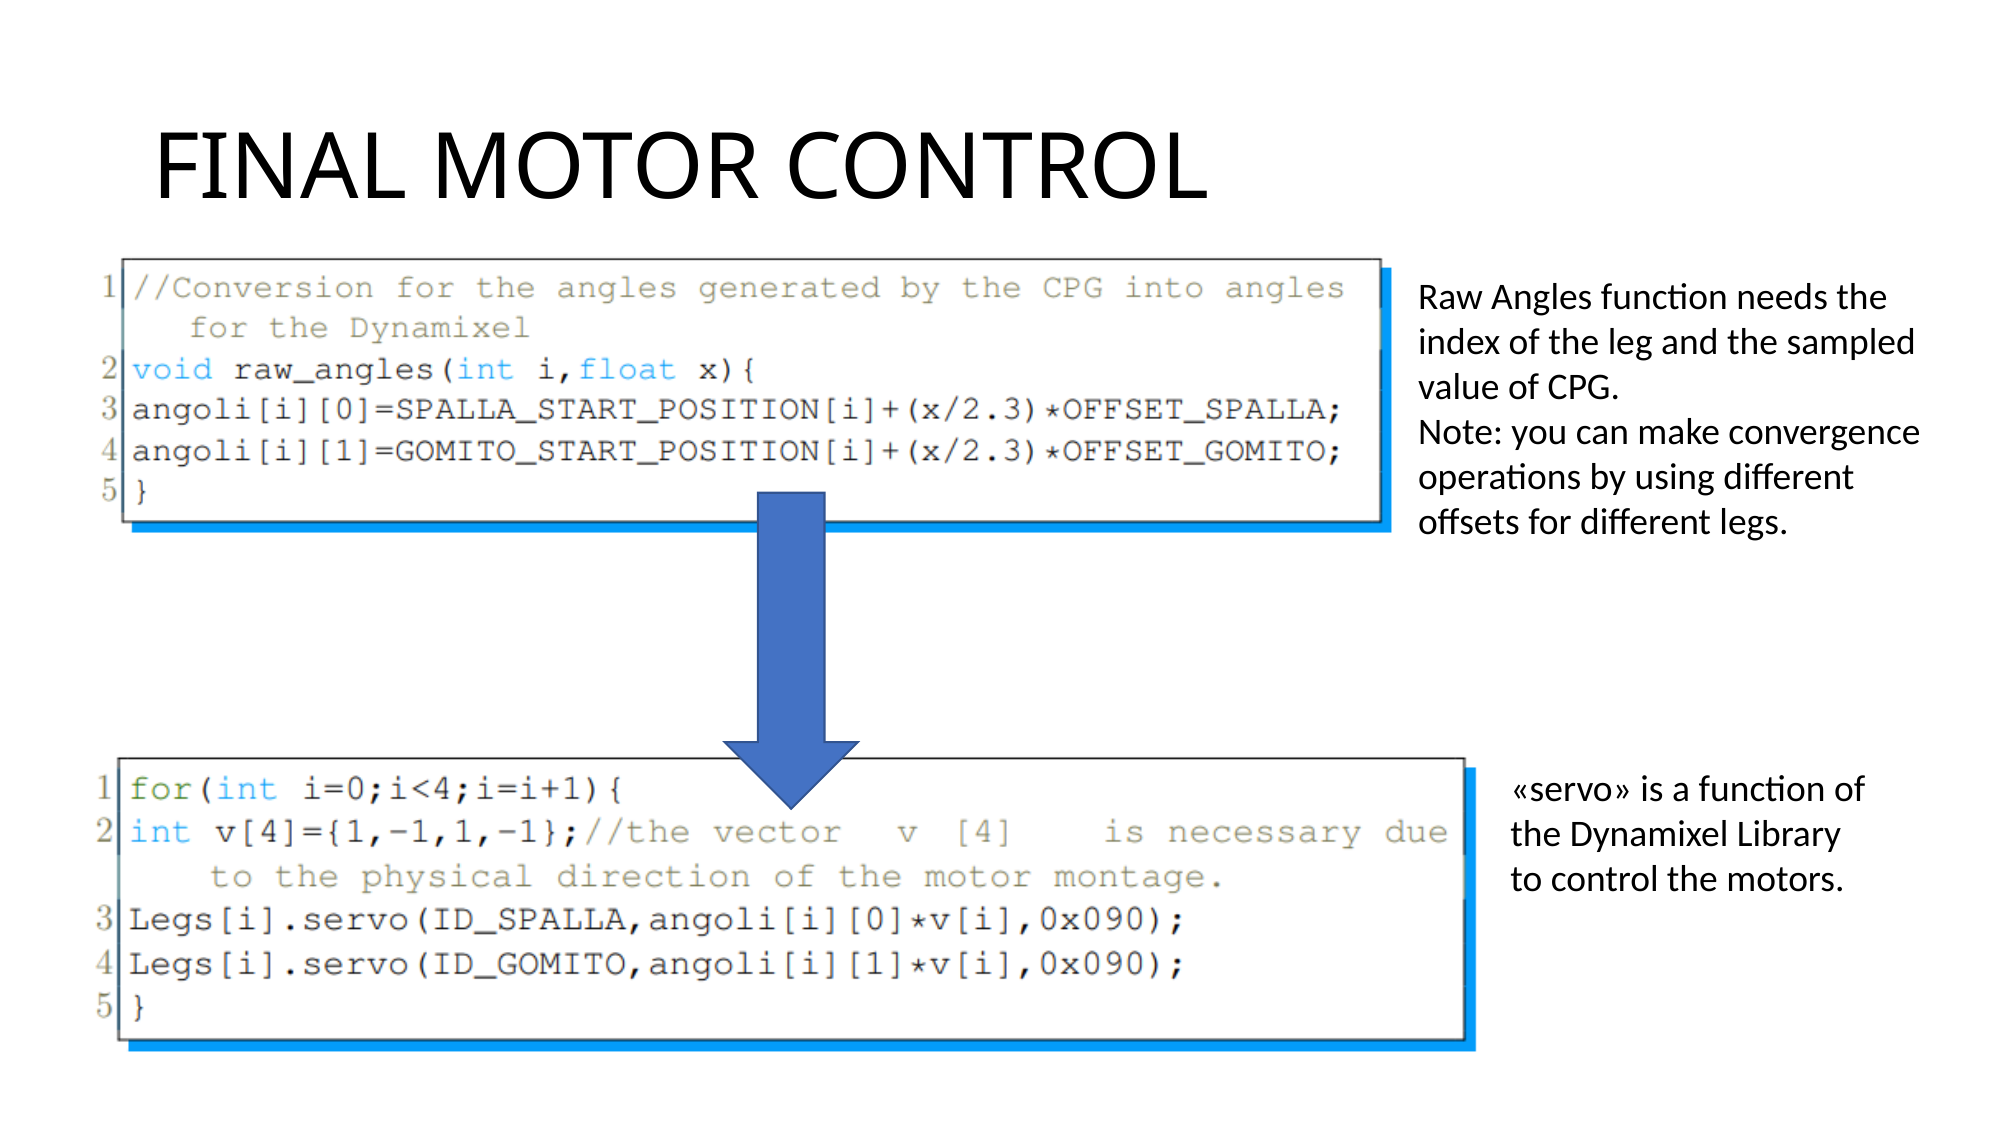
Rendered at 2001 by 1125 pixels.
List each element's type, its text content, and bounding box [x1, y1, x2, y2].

text_box [722, 540, 861, 743]
picture [86, 743, 1496, 1060]
picture [86, 251, 1404, 540]
text_box Raw Angles function needs the index of the leg and the sampled value of CPG. Note: you can make convergence operations by using different offsets for different legs. [1403, 264, 1974, 549]
text_box «servo» is a function of the Dynamixel Library to control the motors. [1496, 756, 1890, 907]
title FINAL MOTOR CONTROL [137, 59, 1863, 264]
